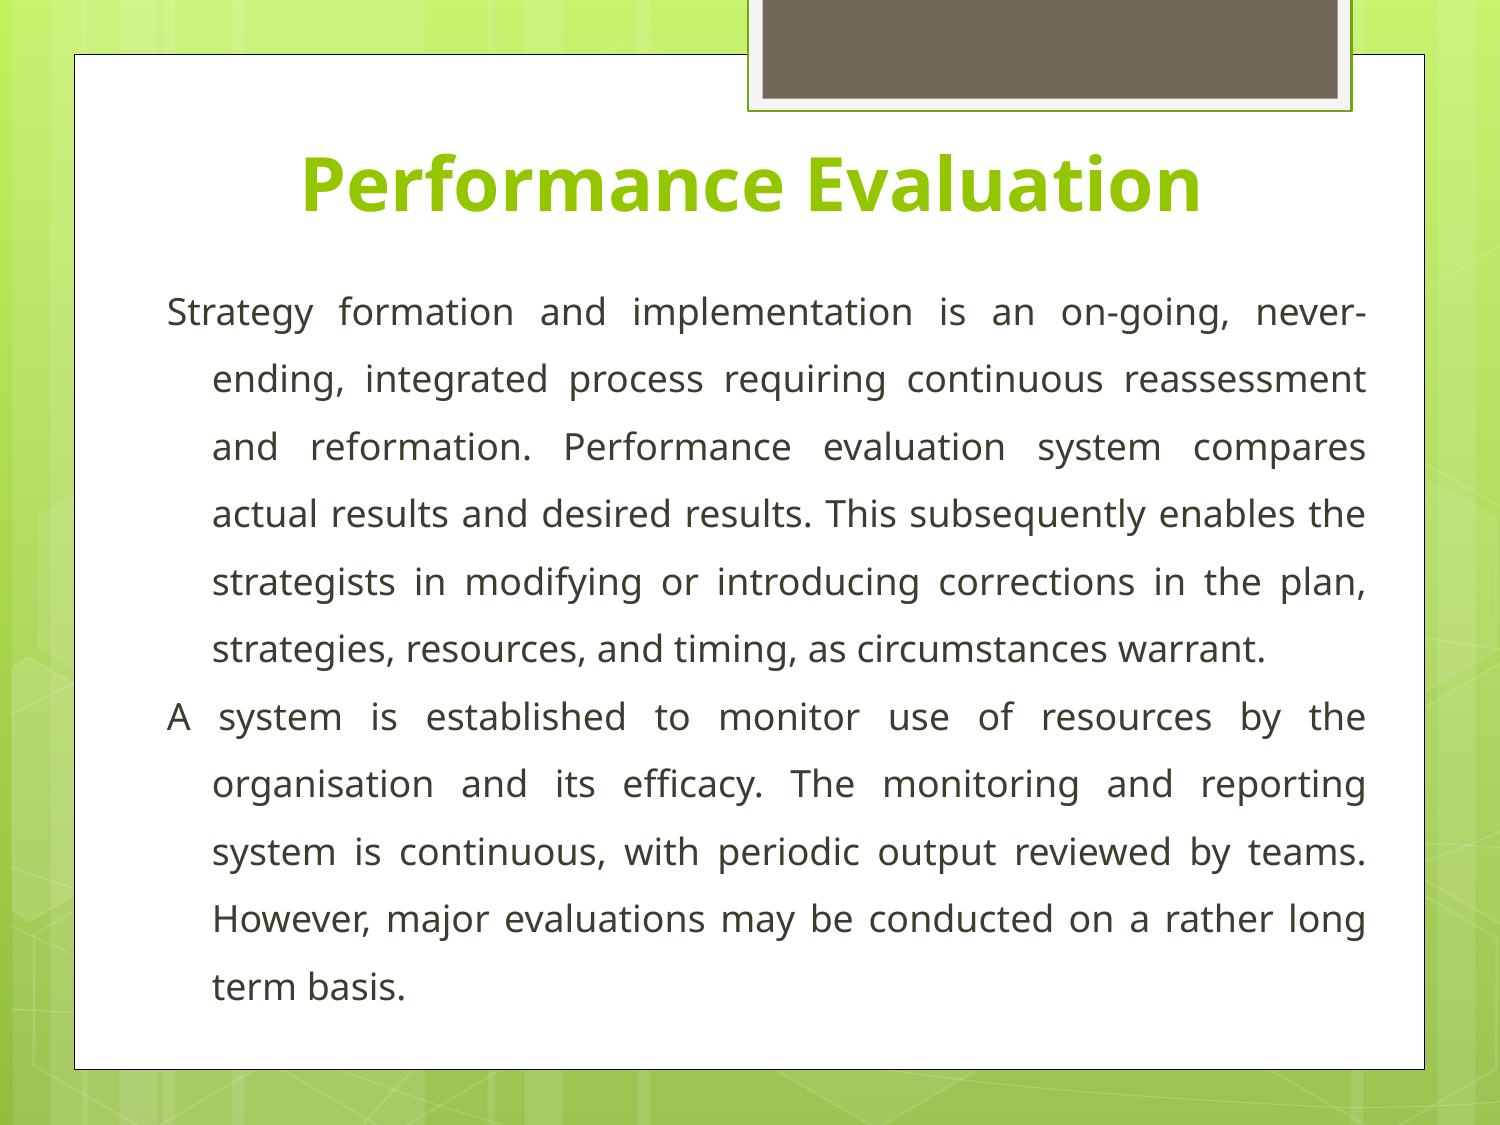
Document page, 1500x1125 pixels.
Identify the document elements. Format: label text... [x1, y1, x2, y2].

title Performance Evaluation [175, 128, 1329, 235]
list Strategy formation and implementation is an on-going, never-ending, integrated process requiring continuous reassessment and reformation. Performance evaluation system compares actual results and desired results. This subsequently enables the strategists in modifying or introducing corrections in the plan, strategies, resources, and timing, as circumstances warrant. A system is established to monitor use of resources by the organisation and its efficacy. The monitoring and reporting system is continuous, with periodic output reviewed by teams. However, major evaluations may be conducted on a rather long term basis. [140, 257, 1383, 1055]
